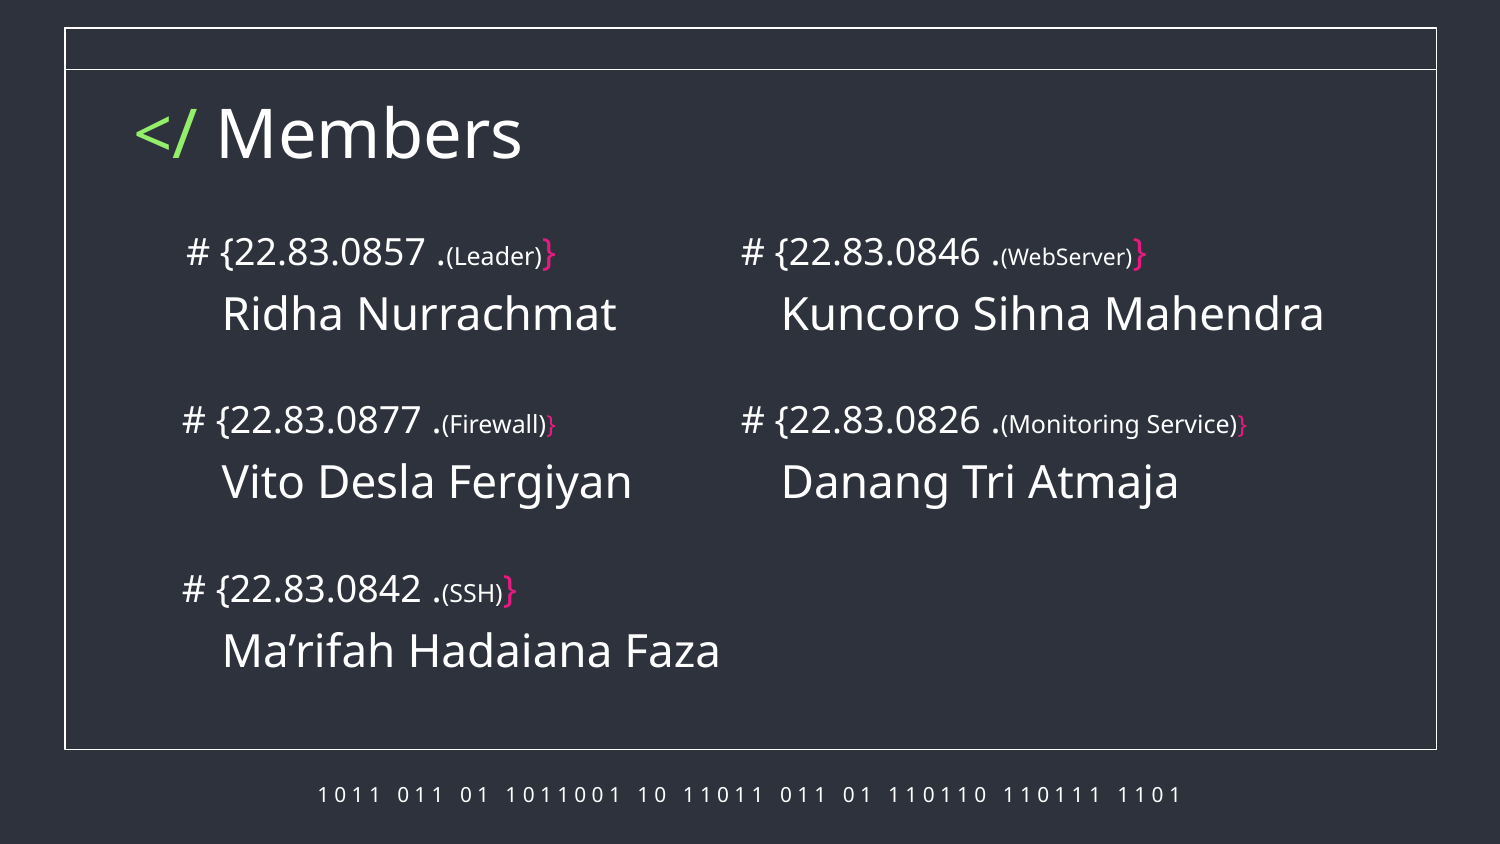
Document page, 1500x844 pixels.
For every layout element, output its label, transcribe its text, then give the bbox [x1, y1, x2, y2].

text_box Danang Tri Atmaja [765, 457, 1269, 523]
title </ Members [118, 75, 1382, 170]
text_box Ma’rifah Hadaiana Faza [206, 625, 750, 692]
title Ridha Nurrachmat [206, 287, 710, 355]
text_box Kuncoro Sihna Mahendra [765, 287, 1344, 355]
text_box # {22.83.0842 .(SSH)} [166, 525, 630, 626]
text_box Vito Desla Fergiyan [206, 456, 710, 523]
text_box # {22.83.0846 .(WebServer)} [725, 187, 1254, 288]
title # {22.83.0857 .(Leader)} [171, 187, 685, 288]
text_box # {22.83.0877 .(Firewall)} [166, 356, 630, 457]
text_box # {22.83.0826 .(Monitoring Service)} [725, 356, 1323, 457]
